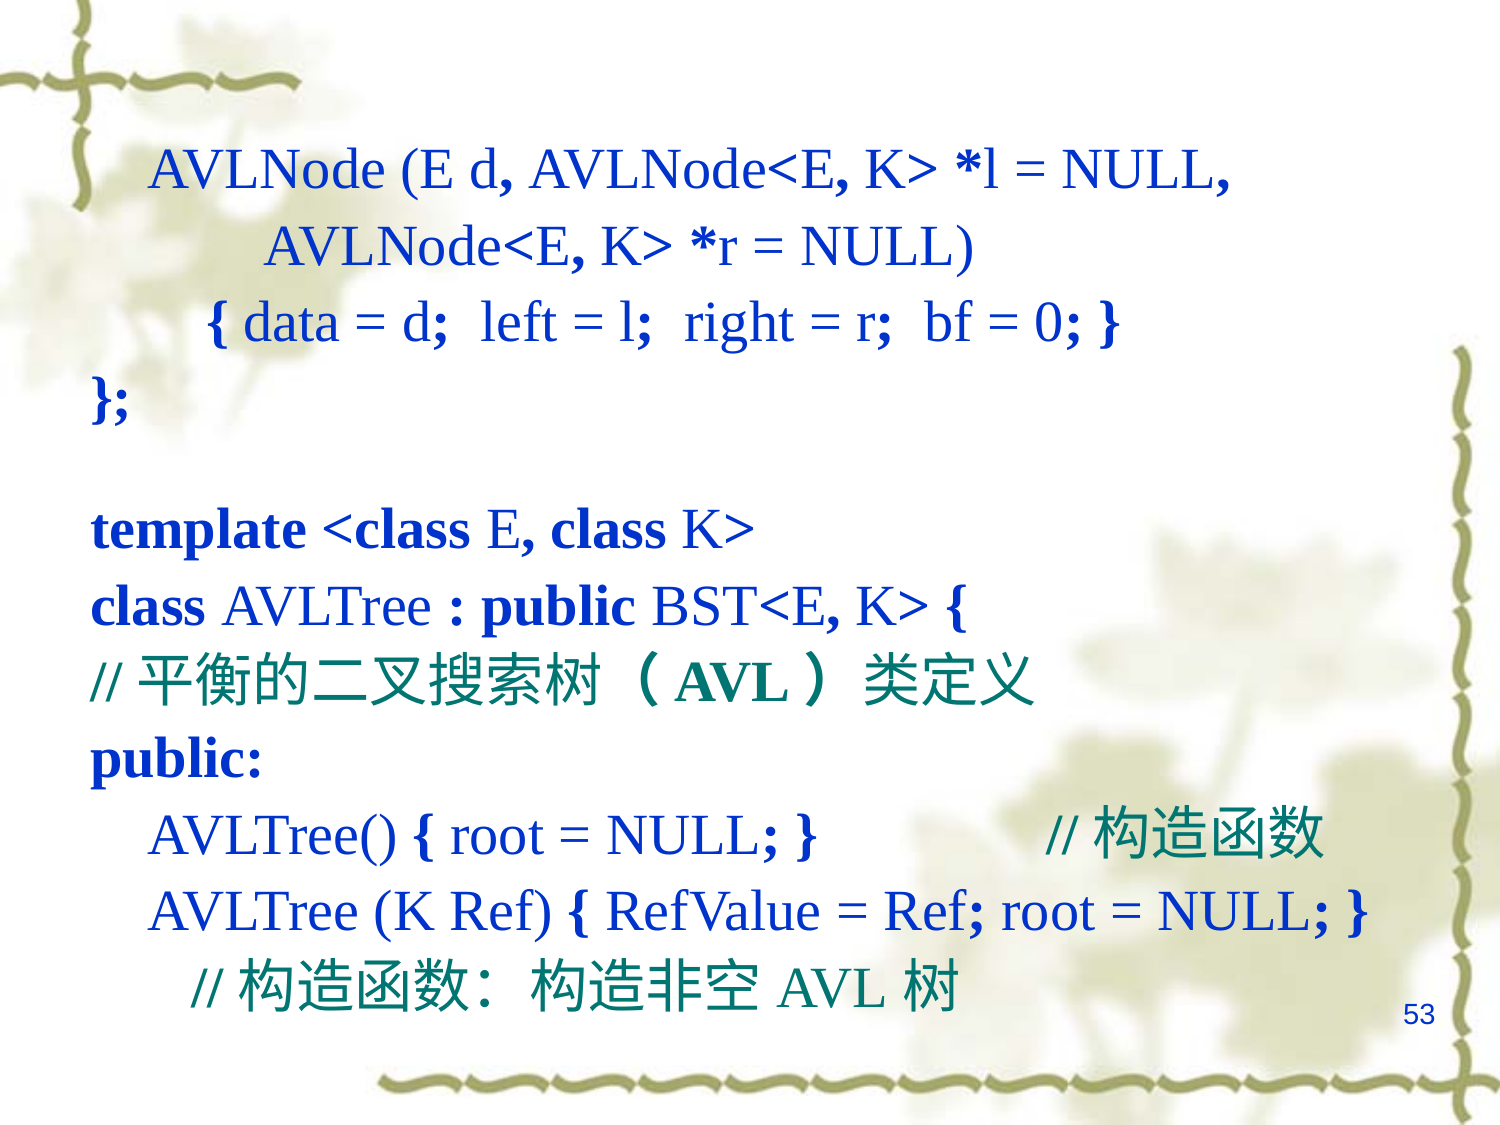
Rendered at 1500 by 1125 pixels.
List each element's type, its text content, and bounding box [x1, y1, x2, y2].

slide_number 53 [1074, 987, 1451, 1066]
list AVLNode (E d, AVLNode<E, K> *l = NULL, AVLNode<E, K> *r = NULL) { data = d; left = l; right = r; bf = 0; } }; template <class E, class K> class AVLTree : public BST<E, K> { //平衡的二叉搜索树（AVL）类定义 public: AVLTree() { root = NULL; } //构造函数 AVLTree (K Ref) { RefValue = Ref; root = NULL; } //构造函数：构造非空AVL树 [75, 119, 1425, 1047]
picture [0, 0, 1500, 1125]
